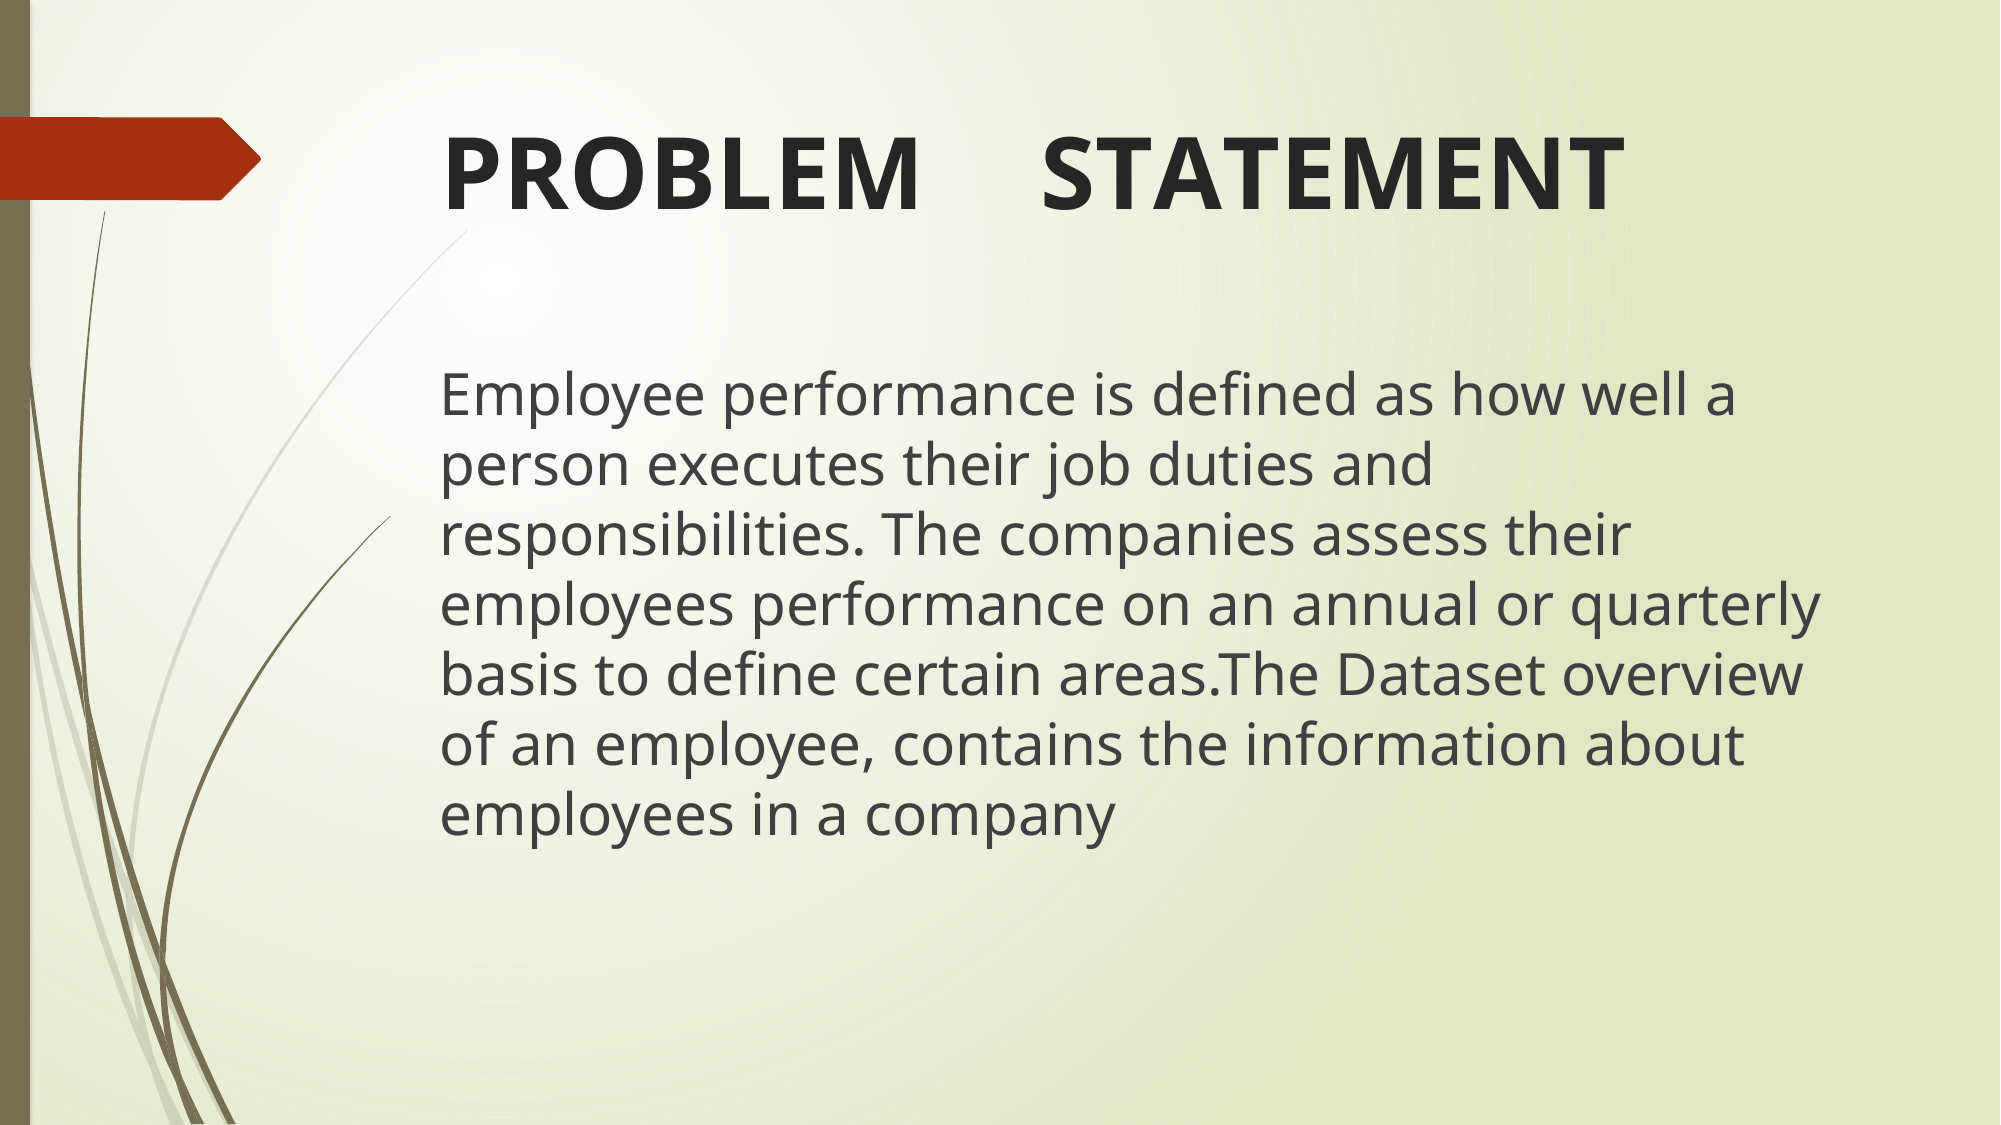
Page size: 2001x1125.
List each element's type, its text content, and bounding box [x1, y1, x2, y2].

title PROBLEM STATEMENT [425, 102, 1888, 313]
list Employee performance is defined as how well a person executes their job duties and responsibilities. The companies assess their employees performance on an annual or quarterly basis to define certain areas.The Dataset overview of an employee, contains the information about employees in a company [424, 350, 1888, 970]
